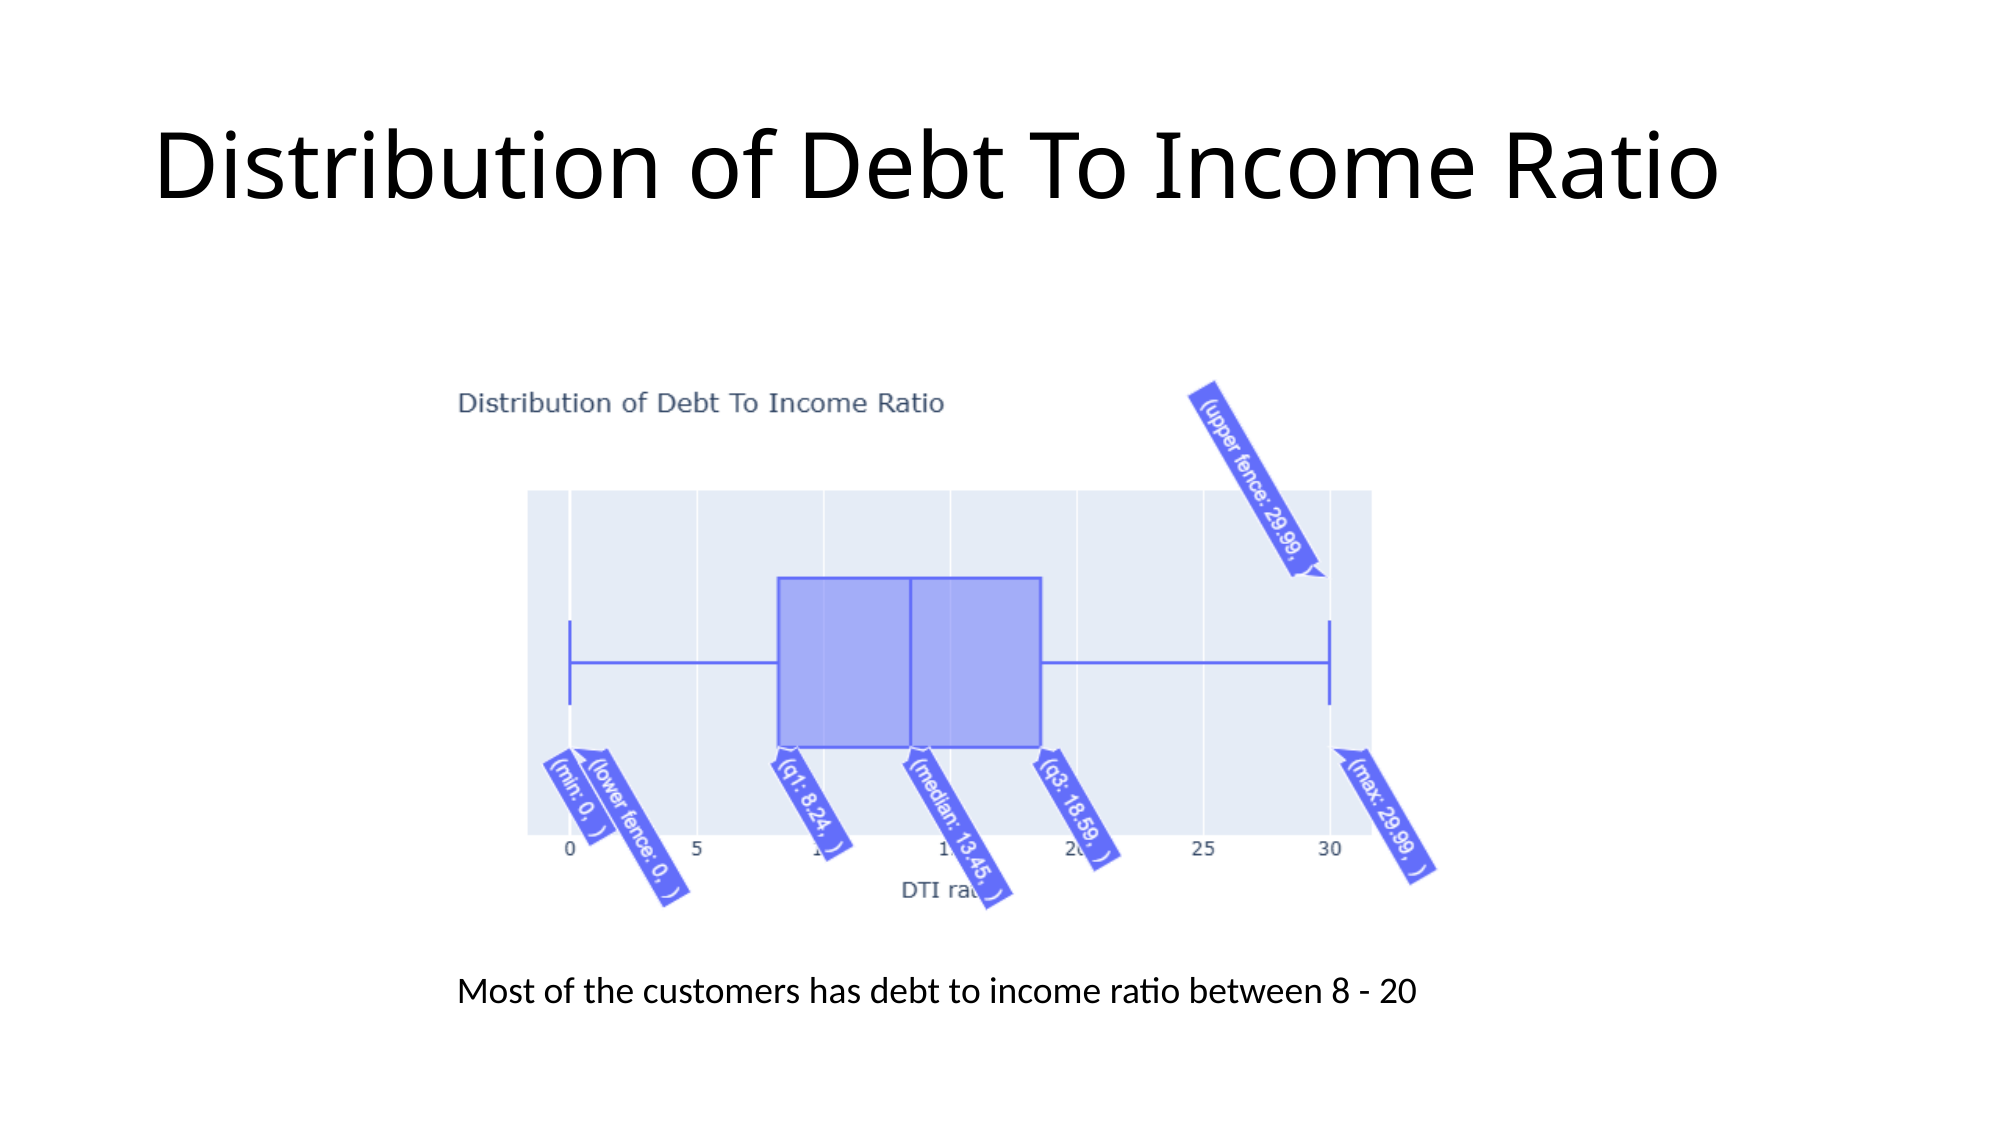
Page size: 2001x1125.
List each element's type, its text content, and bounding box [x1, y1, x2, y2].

text_box Most of the customers has debt to income ratio between 8 - 20 [442, 958, 1584, 1019]
title Distribution of Debt To Income Ratio [137, 59, 1863, 278]
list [441, 378, 1558, 934]
